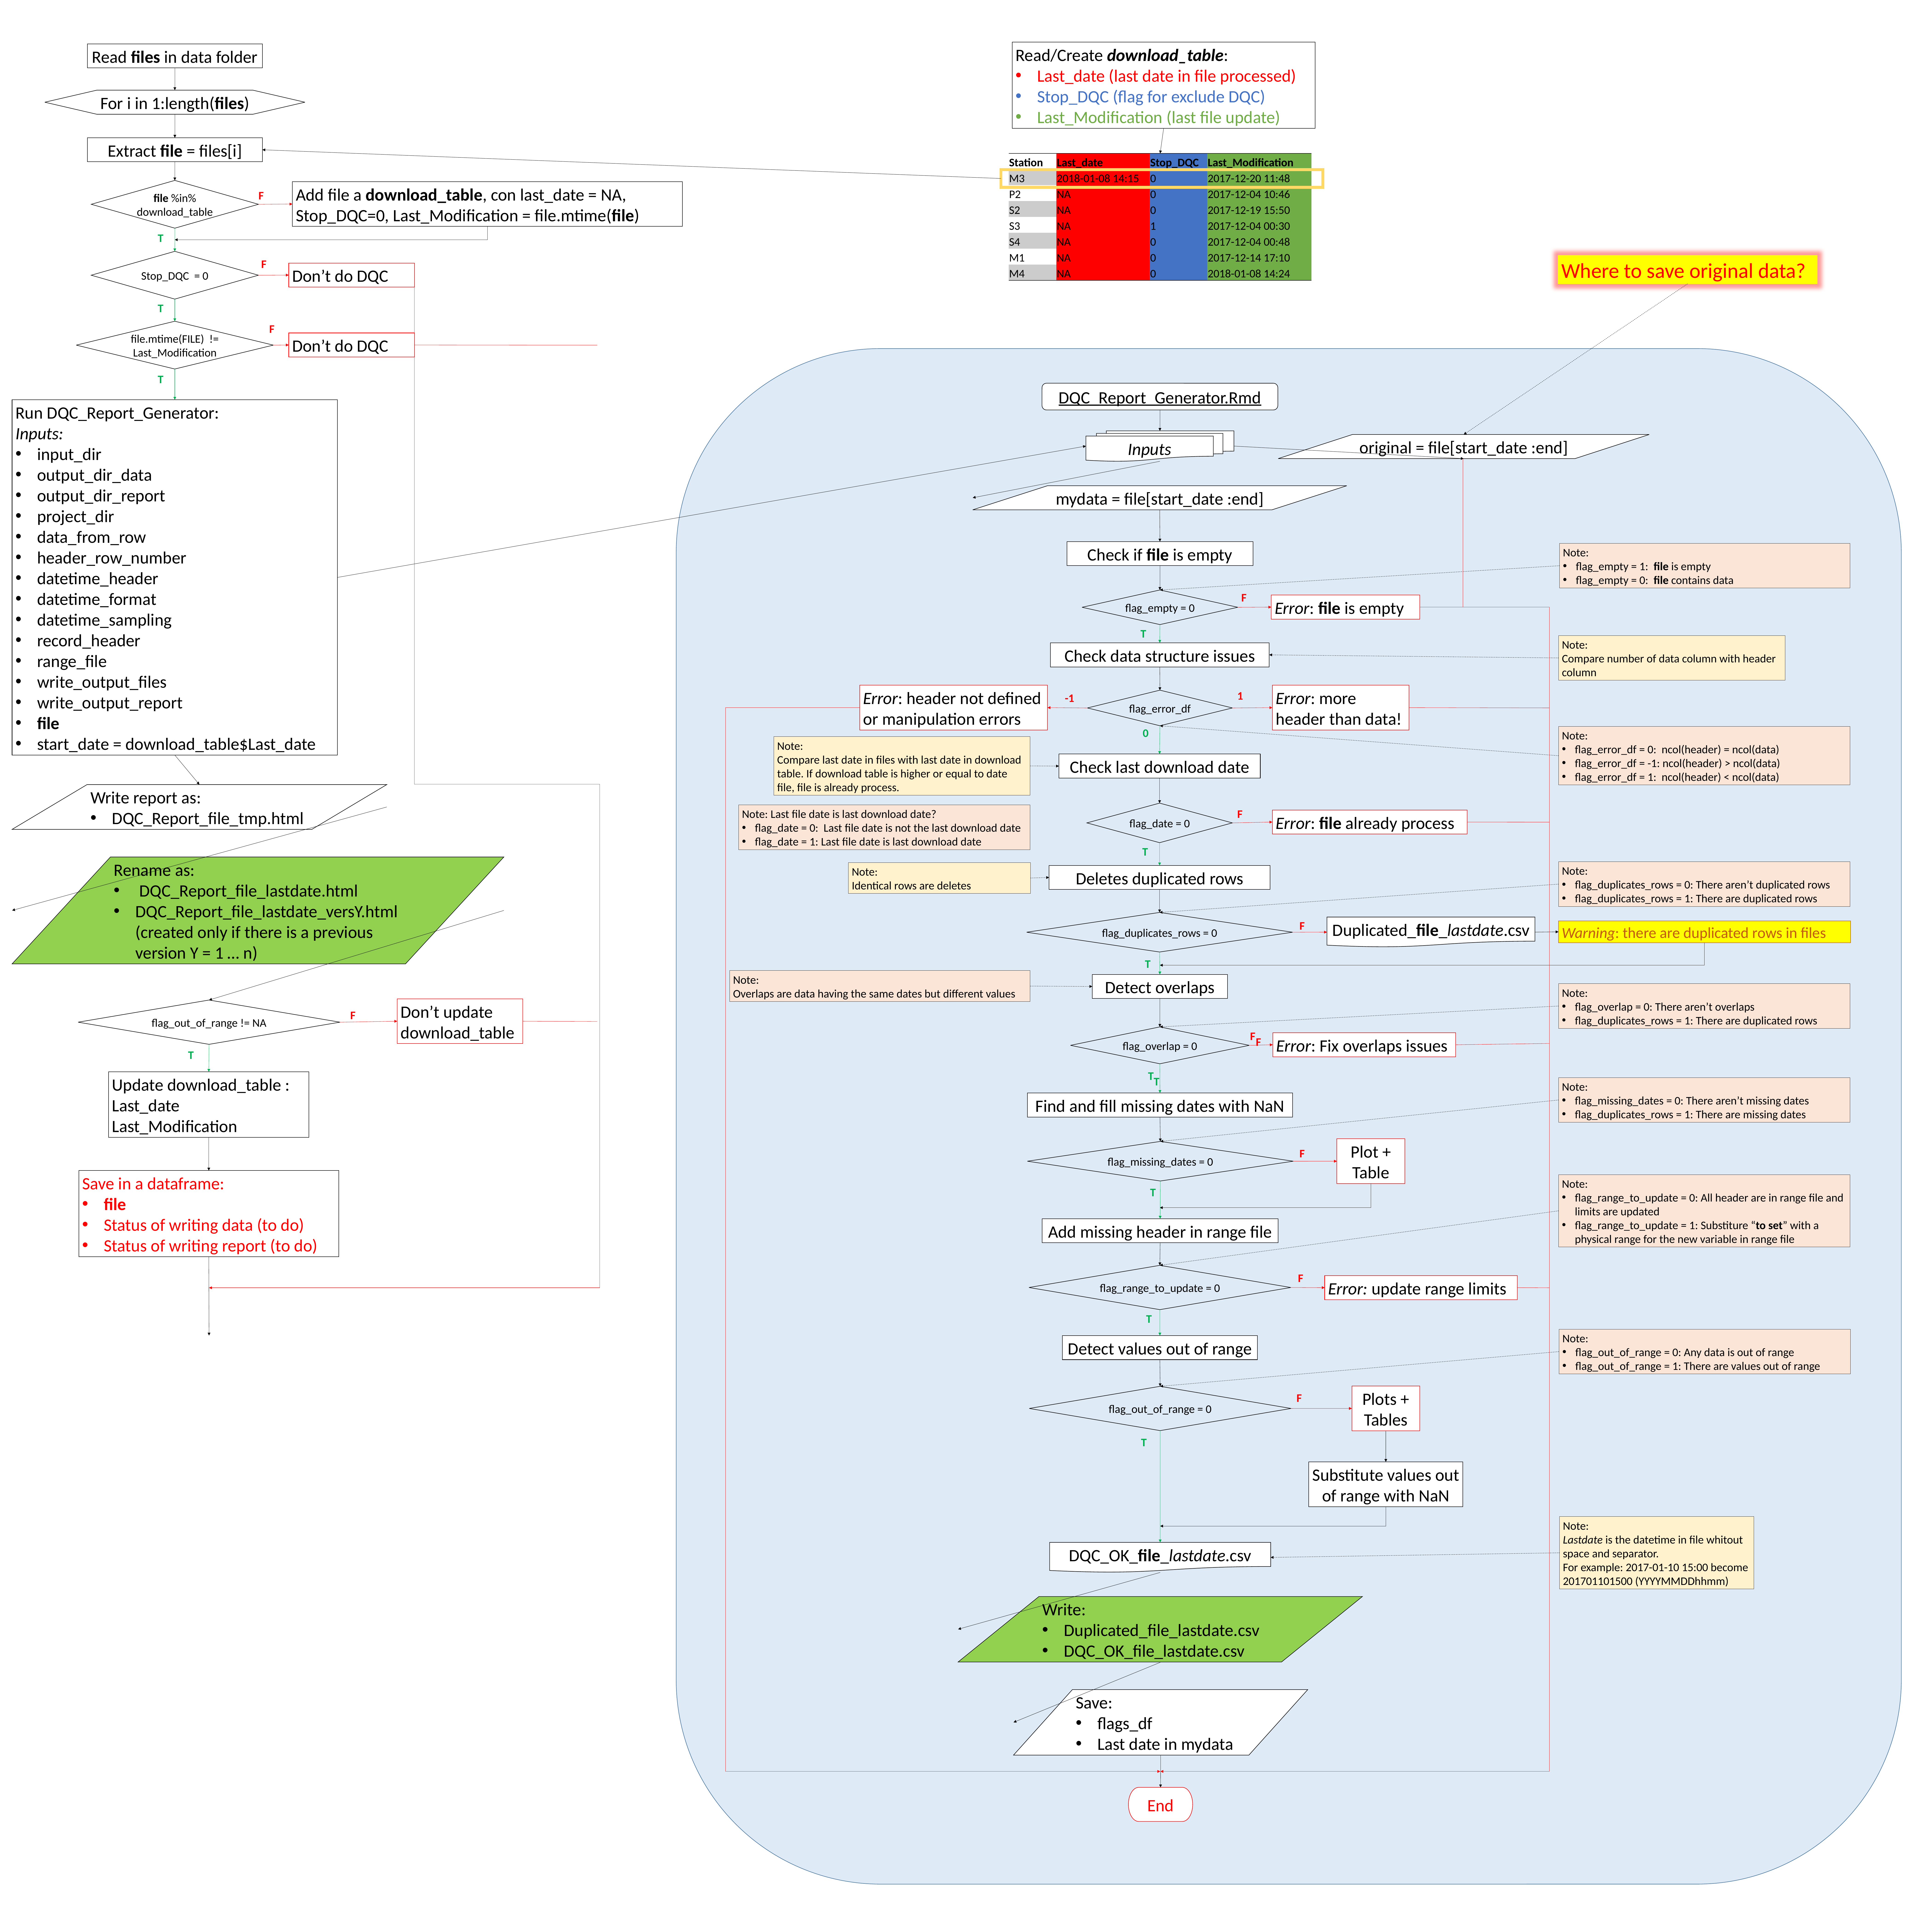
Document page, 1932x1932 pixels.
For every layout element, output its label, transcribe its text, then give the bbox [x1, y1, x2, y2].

text_box Plot + Table [1337, 1141, 1405, 1184]
text_box Error: file already process [1272, 810, 1420, 834]
text_box Note: flag_out_of_range = 0: Any data is out of range flag_out_of_range = 1: There are values out of range [1559, 1329, 1851, 1374]
text_box T [1138, 1433, 1150, 1450]
text_box Note: flag_error_df = 0: ncol(header) = ncol(data) flag_error_df = -1: ncol(header) > ncol(data) flag_error_df = 1: ncol(header) < ncol(data) [1558, 726, 1850, 785]
table_cell P2 [1009, 188, 1056, 201]
table_cell 2017-12-04 00:48 [1207, 233, 1311, 249]
text_box flag_duplicates_rows = 0 [1026, 912, 1293, 952]
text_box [1160, 129, 1164, 153]
text_box For i in 1:length(files) [45, 90, 305, 115]
text_box Add missing header in range file [1042, 1219, 1160, 1243]
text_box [1463, 566, 1560, 590]
text_box F [258, 255, 270, 272]
text_box Update download_table : Last_date Last_Modification [108, 1072, 309, 1138]
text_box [1160, 1352, 1420, 1386]
text_box flag_range_to_update = 0 [1277, 1285, 1291, 1290]
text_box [1420, 607, 1550, 708]
text_box mydata = file[start_date :end] [1086, 485, 1347, 510]
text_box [325, 178, 338, 390]
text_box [1160, 1100, 1420, 1141]
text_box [1550, 1100, 1559, 1141]
text_box T [154, 299, 168, 316]
text_box Note: flag_missing_dates = 0: There aren’t missing dates flag_duplicates_rows = 1: There are missing dates [1558, 1078, 1850, 1122]
text_box F [1296, 932, 1318, 934]
text_box Note: Compare number of data column with header column [1558, 635, 1785, 680]
text_box Run DQC_Report_Generator: Inputs: input_dir output_dir_data output_dir_report project_dir data_from_row header_row_number datetime_header datetime_format datetime_sampling record_header range_file write_output_files write_output_report file start_date = download_table$Last_date [12, 400, 338, 691]
text_box F [1296, 917, 1318, 932]
text_box Note: flag_range_to_update = 0: All header are in range file and limits are updated flag_range_to_update = 1: Substiture “to set” with a physical range for the new variable in range file [1558, 1175, 1850, 1247]
text_box Check if file is empty [1086, 541, 1253, 566]
text_box Don’t do DQC [338, 333, 414, 357]
text_box F [266, 320, 278, 337]
table_cell 0 [1150, 188, 1207, 201]
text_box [1271, 1553, 1420, 1558]
text_box flag_date = 0 [1086, 803, 1232, 843]
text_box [1160, 410, 1170, 431]
text_box T [1147, 1183, 1159, 1200]
table_cell 2017-12-14 17:10 [1207, 249, 1311, 264]
text_box Note: flag_overlap = 0: There aren’t overlaps flag_duplicates_rows = 1: There are duplicated rows [1558, 983, 1850, 1029]
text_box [1550, 1352, 1559, 1386]
text_box Save in a dataframe: file Status of writing data (to do) Status of writing report (to do) [79, 1170, 339, 1257]
text_box Note: Overlaps are data having the same dates but different values [860, 970, 1030, 1002]
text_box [1253, 1090, 1277, 1100]
table_cell 2018-01-08 14:24 [1207, 264, 1311, 280]
text_box T [1150, 1072, 1160, 1090]
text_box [340, 1021, 397, 1022]
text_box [1159, 884, 1420, 913]
text_box Don’t do DQC [288, 263, 325, 287]
text_box Add file a download_table, con last_date = NA, Stop_DQC=0, Last_Modification = file.mtime(file) [338, 181, 683, 227]
text_box End [1128, 1787, 1193, 1822]
text_box F [1293, 1389, 1315, 1406]
table_cell NA [1056, 188, 1150, 201]
table_cell NA [1056, 264, 1150, 280]
text_box Note: Identical rows are deletes [860, 862, 1031, 894]
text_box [1160, 566, 1463, 590]
text_box Check last download date [1059, 754, 1261, 778]
text_box 0 [1139, 724, 1160, 741]
text_box T [154, 229, 168, 246]
text_box [676, 348, 1902, 1884]
text_box original = file[start_date :end] [1278, 450, 1461, 459]
text_box [1001, 170, 1323, 188]
text_box Read/Create download_table: Last_date (last date in file processed) Stop_DQC (flag for exclude DQC) Last_Modification (last file update) [1012, 42, 1315, 129]
text_box flag_empty = 0 [1082, 590, 1238, 625]
text_box Detect values out of range [1062, 1335, 1258, 1360]
table_header Last_Modification [1207, 154, 1311, 169]
text_box Read files in data folder [87, 44, 263, 68]
text_box Error: file is empty [1271, 595, 1420, 619]
text_box Deletes duplicated rows [1049, 865, 1270, 890]
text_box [725, 877, 860, 1771]
table_cell S3 [1009, 217, 1056, 233]
text_box flag_out_of_range != NA [78, 1000, 340, 1045]
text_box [1253, 1141, 1277, 1211]
table_cell 0 [1150, 264, 1207, 280]
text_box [1420, 708, 1550, 1771]
text_box F [1234, 805, 1256, 822]
table_cell 0 [1150, 201, 1207, 217]
table_cell NA [1056, 233, 1150, 249]
text_box Note: flag_empty = 1: file is empty flag_empty = 0: file contains data [1559, 543, 1850, 588]
text_box Error: update range limits [1324, 1275, 1420, 1300]
text_box Warning: there are duplicated rows in files [1558, 921, 1851, 943]
text_box flag_error_df [1087, 690, 1233, 725]
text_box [1550, 1553, 1560, 1558]
text_box Write: Duplicated_file_lastdate.csv DQC_OK_file_lastdate.csv [957, 1596, 1363, 1662]
text_box Stop_DQC = 0 [90, 251, 259, 299]
text_box Find and fill missing dates with NaN [1277, 1093, 1293, 1100]
text_box Don’t do DQC [338, 263, 415, 287]
table_cell 2017-12-04 10:46 [1207, 188, 1311, 201]
text_box flag_out_of_range = 0 [1029, 1386, 1264, 1431]
text_box F [1238, 590, 1250, 606]
text_box T [1141, 954, 1154, 972]
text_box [1501, 299, 1688, 435]
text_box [1150, 460, 1160, 486]
table_cell M1 [1009, 249, 1056, 264]
text_box Inputs [1086, 431, 1234, 462]
text_box T [1160, 1072, 1162, 1090]
text_box Extract file = files[i] [87, 138, 263, 162]
text_box F [1247, 1027, 1269, 1044]
text_box F [1252, 1032, 1274, 1050]
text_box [1160, 726, 1420, 756]
text_box F [255, 186, 269, 204]
table_cell S4 [1009, 233, 1056, 249]
text_box DQC_OK_file_lastdate.csv [1049, 1542, 1263, 1573]
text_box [1030, 877, 1049, 878]
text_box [1253, 1265, 1277, 1301]
text_box Plots + Tables [1352, 1386, 1420, 1431]
table_header Last_date [1056, 154, 1150, 169]
text_box Error: Fix overlaps issues [1273, 1032, 1420, 1057]
text_box T [154, 370, 168, 387]
text_box F [347, 1022, 369, 1024]
table_cell 0 [1150, 249, 1207, 264]
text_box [1550, 655, 1559, 658]
text_box Find and fill missing dates with NaN [1027, 1093, 1253, 1117]
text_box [1550, 726, 1559, 756]
text_box flag_missing_dates = 0 [1277, 1159, 1294, 1164]
text_box F [347, 1006, 369, 1021]
text_box Substitute values out of range with NaN [1308, 1462, 1420, 1507]
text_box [1160, 1006, 1420, 1027]
table_cell M4 [1009, 264, 1056, 280]
text_box Save: flags_df Last date in mydata [1013, 1689, 1308, 1755]
table_cell 2017-12-19 15:50 [1207, 201, 1311, 217]
text_box original = file[start_date :end] [1305, 434, 1649, 459]
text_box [262, 150, 1001, 178]
text_box flag_out_of_range = 0 [1282, 1407, 1291, 1410]
table_cell 2017-12-04 00:30 [1207, 217, 1311, 233]
text_box Error: more header than data! [1272, 685, 1409, 726]
text_box flag_missing_dates = 0 [1027, 1141, 1253, 1181]
text_box Don’t update download_table [397, 999, 523, 1044]
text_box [1160, 1211, 1420, 1265]
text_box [1550, 884, 1559, 913]
table_cell 0 [1150, 233, 1207, 249]
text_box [1456, 1043, 1550, 1045]
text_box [337, 446, 1086, 579]
text_box flag_range_to_update = 0 [1029, 1265, 1253, 1310]
text_box -1 [1061, 689, 1082, 706]
table_cell NA [1056, 217, 1150, 233]
text_box Add file a download_table, con last_date = NA, Stop_DQC=0, Last_Modification = file.mtime(file) [292, 181, 325, 227]
text_box Error: header not defined or manipulation errors [860, 685, 1048, 730]
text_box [3, 691, 1011, 877]
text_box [1269, 655, 1420, 658]
text_box file %in% download_table [90, 180, 259, 228]
text_box flag_overlap = 0 [1070, 1027, 1249, 1064]
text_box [1550, 1006, 1559, 1027]
text_box F [1296, 1144, 1318, 1161]
text_box T [1144, 1067, 1157, 1084]
text_box DQC_Report_Generator.Rmd [1042, 383, 1278, 410]
text_box T [1139, 842, 1151, 860]
table_header Stop_DQC [1150, 154, 1207, 169]
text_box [325, 77, 338, 150]
table_cell NA [1056, 249, 1150, 264]
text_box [1232, 822, 1272, 823]
text_box T [184, 1046, 197, 1063]
text_box Rename as: DQC_Report_file_lastdate.html DQC_Report_file_lastdate_versY.html (created only if there is a previous version Y = 1 … n) [12, 877, 486, 964]
text_box Don’t do DQC [288, 333, 325, 357]
table_cell 1 [1150, 217, 1207, 233]
text_box T [1137, 624, 1151, 642]
text_box Duplicated_file_lastdate.csv [1327, 917, 1420, 947]
table_cell NA [1056, 201, 1150, 217]
text_box Where to save original data? [1558, 255, 1817, 284]
text_box Note: Lastdate is the datetime in file whitout space and separator. For example: 2017-01-10 15:00 become 201701101500 (YYYYMMDDhhmm) [1559, 1516, 1754, 1589]
table_header Station [1009, 154, 1056, 169]
text_box file.mtime(FILE) != Last_Modification [76, 321, 273, 369]
text_box Note: Compare last date in files with last date in download table. If download table is higher or equal to date file, file is already process. [1011, 736, 1030, 795]
text_box Check data structure issues [1050, 643, 1269, 667]
text_box F [1294, 1269, 1317, 1286]
table_cell S2 [1009, 201, 1056, 217]
text_box Note: Last file date is last download date? flag_date = 0: Last file date is not the last download date flag_date = 1: Last file date is last download date [1011, 805, 1030, 850]
text_box 1 [1234, 686, 1254, 704]
text_box Note: flag_duplicates_rows = 0: There aren’t duplicated rows flag_duplicates_rows = 1: There are duplicated rows [1558, 862, 1850, 907]
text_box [1263, 1404, 1282, 1630]
text_box T [1143, 1309, 1155, 1327]
text_box Detect overlaps [1092, 974, 1228, 999]
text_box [1550, 1211, 1558, 1265]
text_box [1234, 446, 1315, 447]
